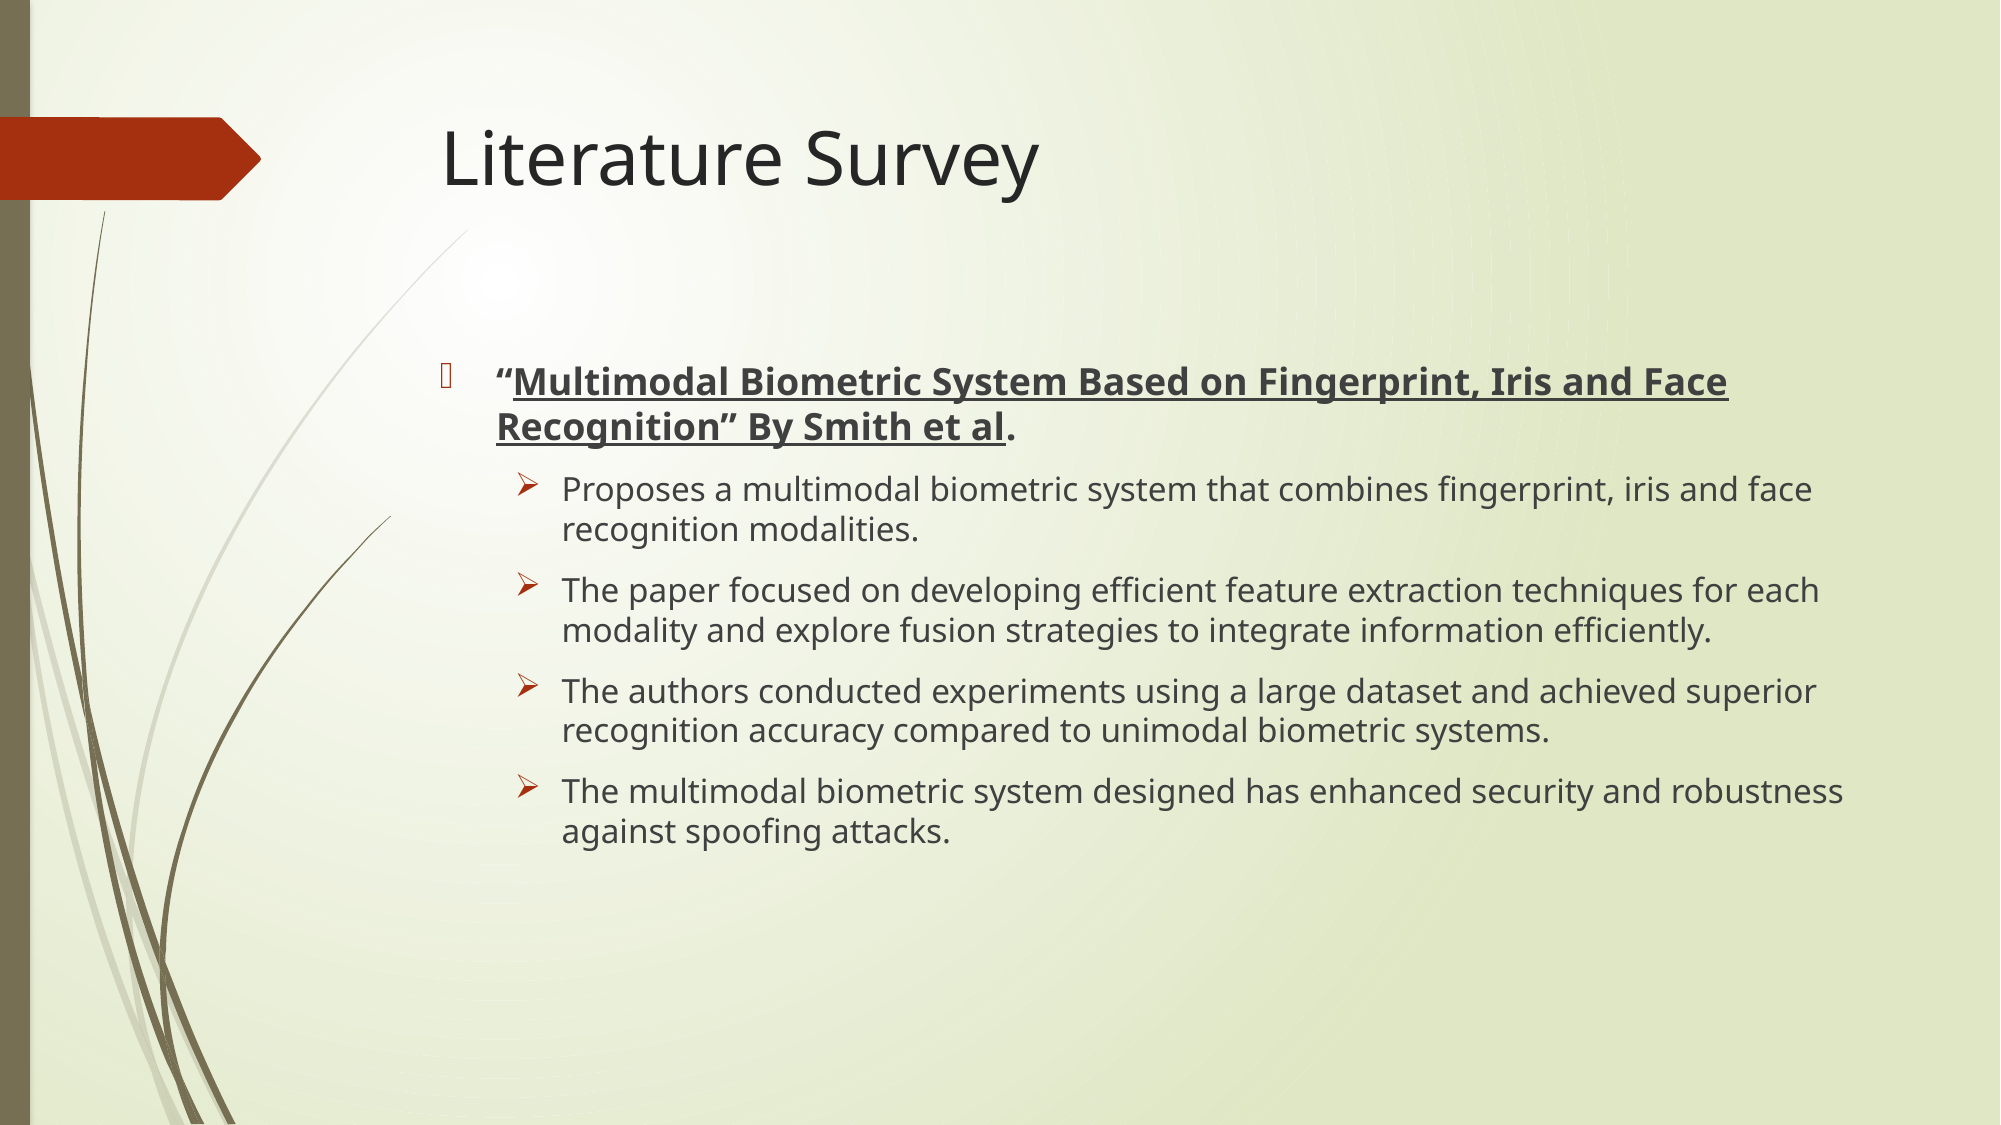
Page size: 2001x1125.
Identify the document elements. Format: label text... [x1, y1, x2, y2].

title Literature Survey [425, 102, 1888, 313]
list “Multimodal Biometric System Based on Fingerprint, Iris and Face Recognition” By Smith et al. Proposes a multimodal biometric system that combines fingerprint, iris and face recognition modalities. The paper focused on developing efficient feature extraction techniques for each modality and explore fusion strategies to integrate information efficiently. The authors conducted experiments using a large dataset and achieved superior recognition accuracy compared to unimodal biometric systems. The multimodal biometric system designed has enhanced security and robustness against spoofing attacks. [424, 350, 1888, 970]
